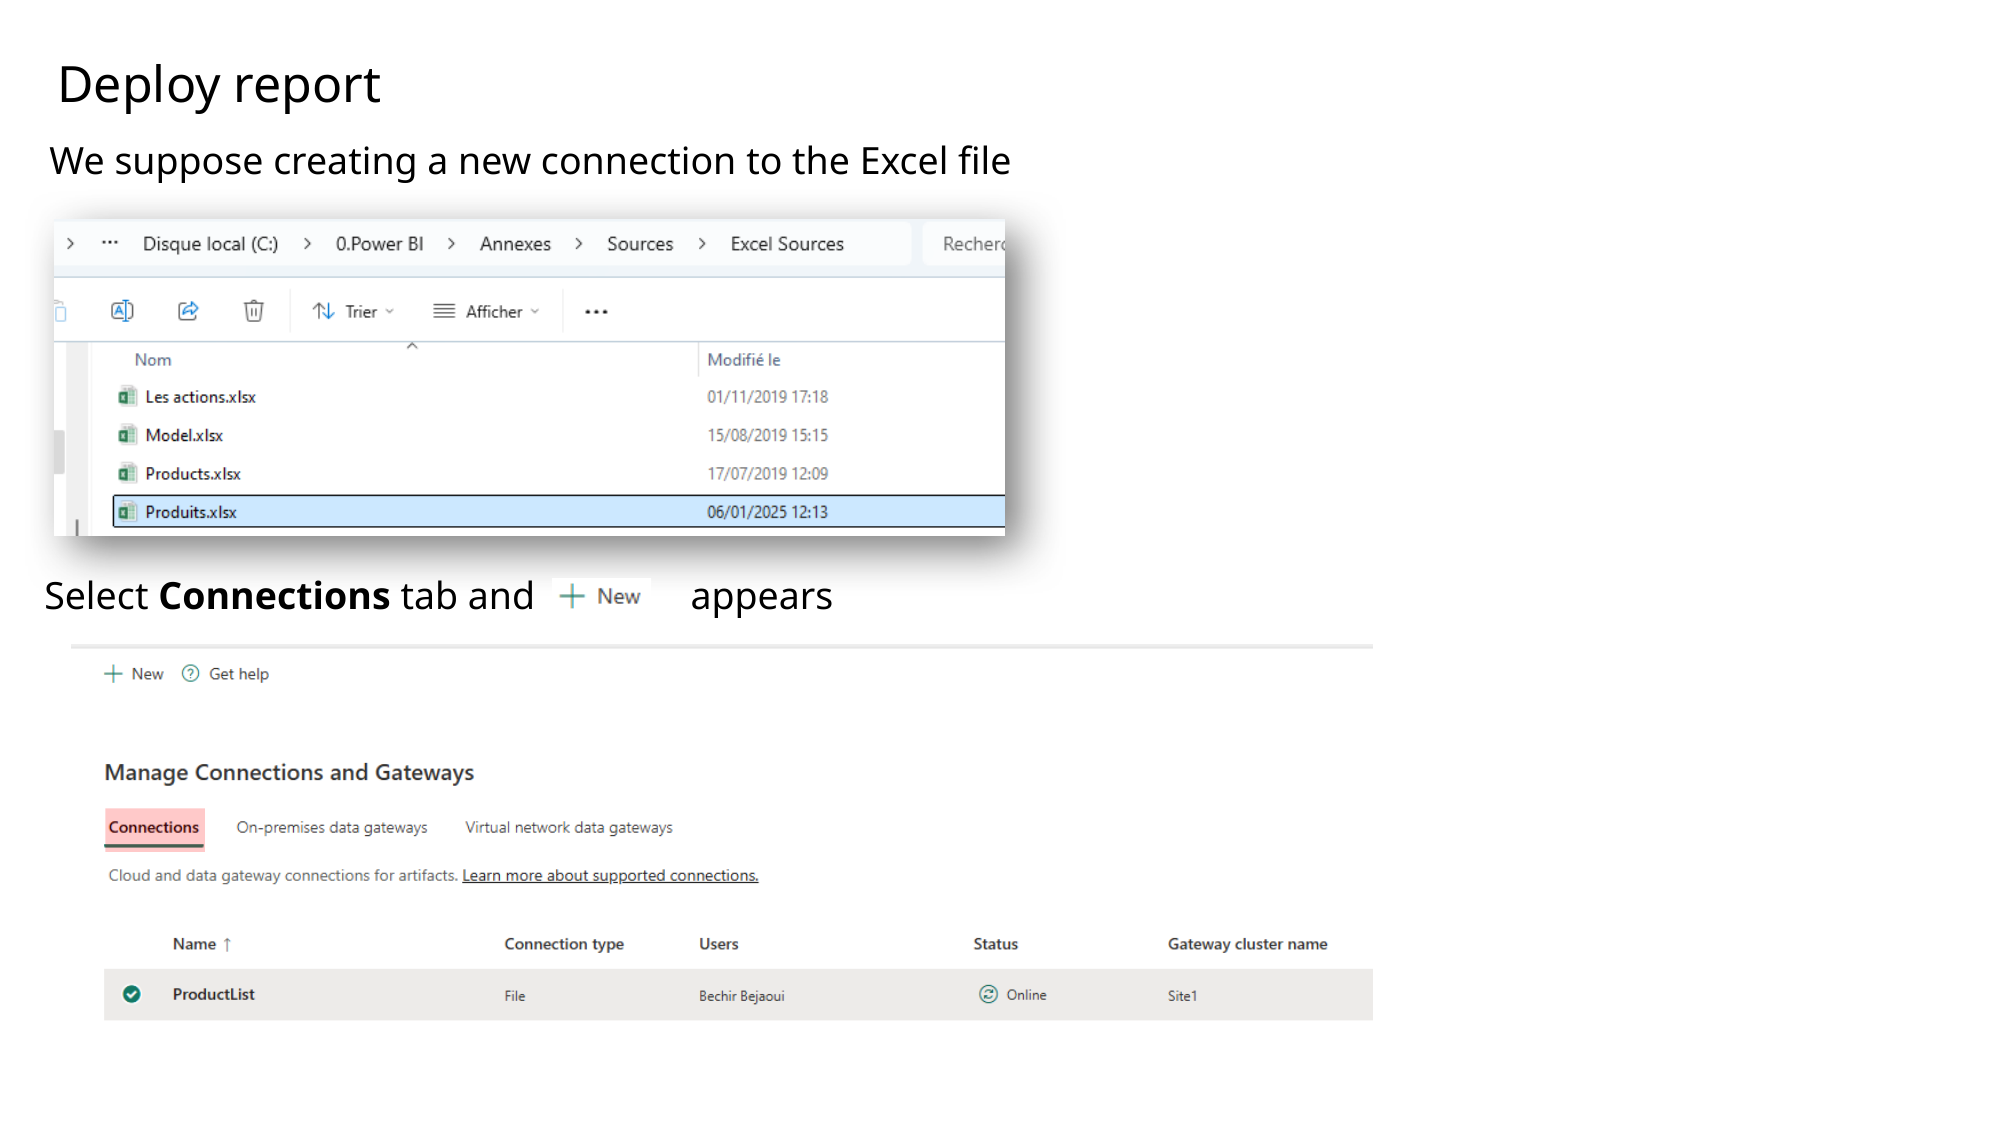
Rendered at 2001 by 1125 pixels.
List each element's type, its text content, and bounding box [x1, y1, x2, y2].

picture [552, 578, 652, 613]
text_box We suppose creating a new connection to the Excel file [34, 129, 1038, 189]
picture [71, 644, 1373, 1025]
picture [54, 219, 1005, 536]
text_box Select Connections tab and appears [29, 565, 859, 625]
text_box Deploy report [42, 45, 410, 120]
